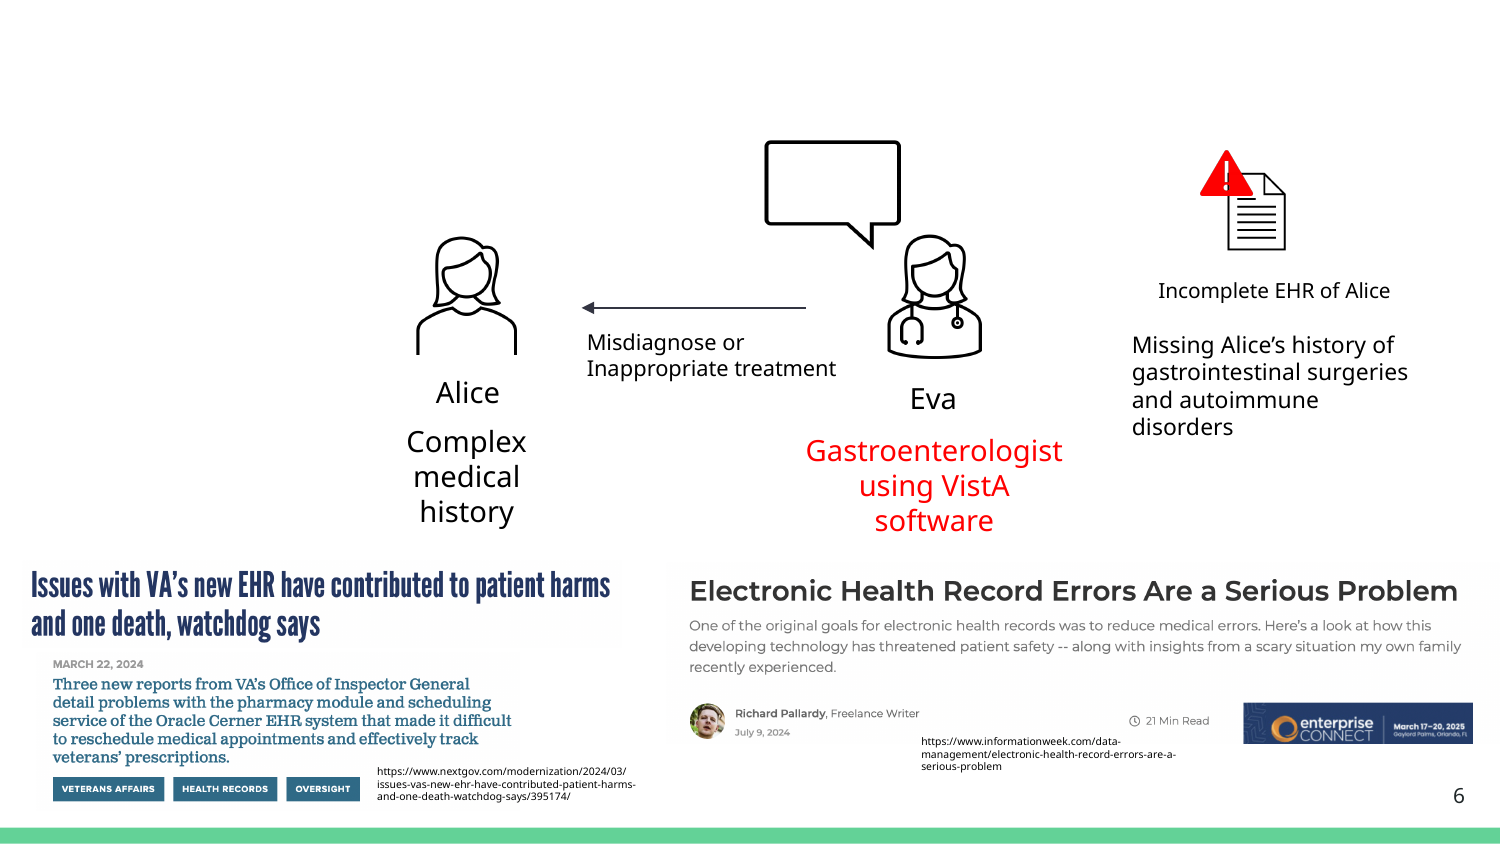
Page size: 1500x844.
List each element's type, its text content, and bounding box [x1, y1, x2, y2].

picture [736, 110, 1010, 374]
text_box Gastroenterologist using VistA software [784, 424, 1084, 545]
text_box Misdiagnose or Inappropriate treatment [572, 321, 855, 389]
picture [391, 225, 542, 377]
text_box Eva [894, 380, 974, 423]
text_box Missing Alice’s history of gastrointestinal surgeries and autoimmune disorders [1117, 323, 1435, 448]
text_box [21, 559, 667, 812]
text_box Alice [421, 384, 520, 415]
text_box Incomplete EHR of Alice [1143, 270, 1409, 310]
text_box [666, 562, 1500, 782]
picture [1197, 143, 1304, 259]
text_box Complex medical history [351, 415, 582, 536]
slide_number 6 [1389, 790, 1480, 830]
